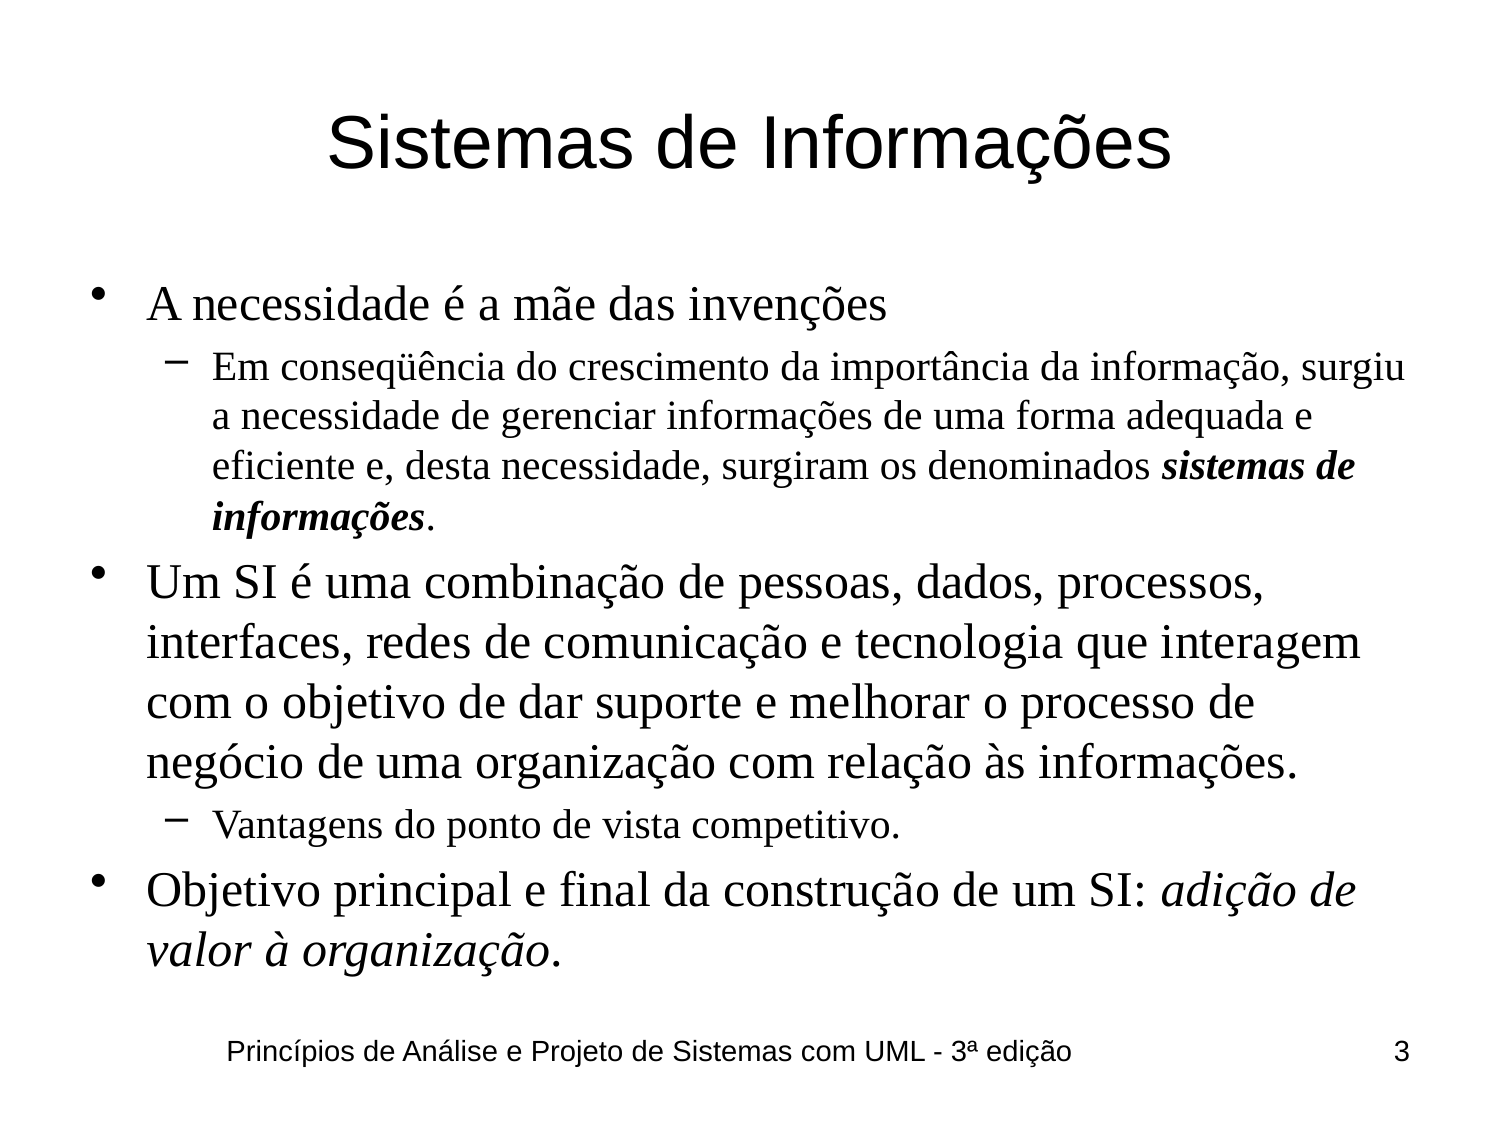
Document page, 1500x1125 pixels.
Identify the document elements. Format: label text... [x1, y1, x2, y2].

footer Princípios de Análise e Projeto de Sistemas com UML - 3ª edição [74, 1024, 1226, 1103]
slide_number 3 [1237, 1024, 1426, 1103]
list A necessidade é a mãe das invenções Em conseqüência do crescimento da importância da informação, surgiu a necessidade de gerenciar informações de uma forma adequada e eficiente e, desta necessidade, surgiram os denominados sistemas de informações. Um SI é uma combinação de pessoas, dados, processos, interfaces, redes de comunicação e tecnologia que interagem com o objetivo de dar suporte e melhorar o processo de negócio de uma organização com relação às informações. Vantagens do ponto de vista competitivo. Objetivo principal e final da construção de um SI: adição de valor à organização. [74, 262, 1426, 1006]
title Sistemas de Informações [74, 44, 1426, 233]
